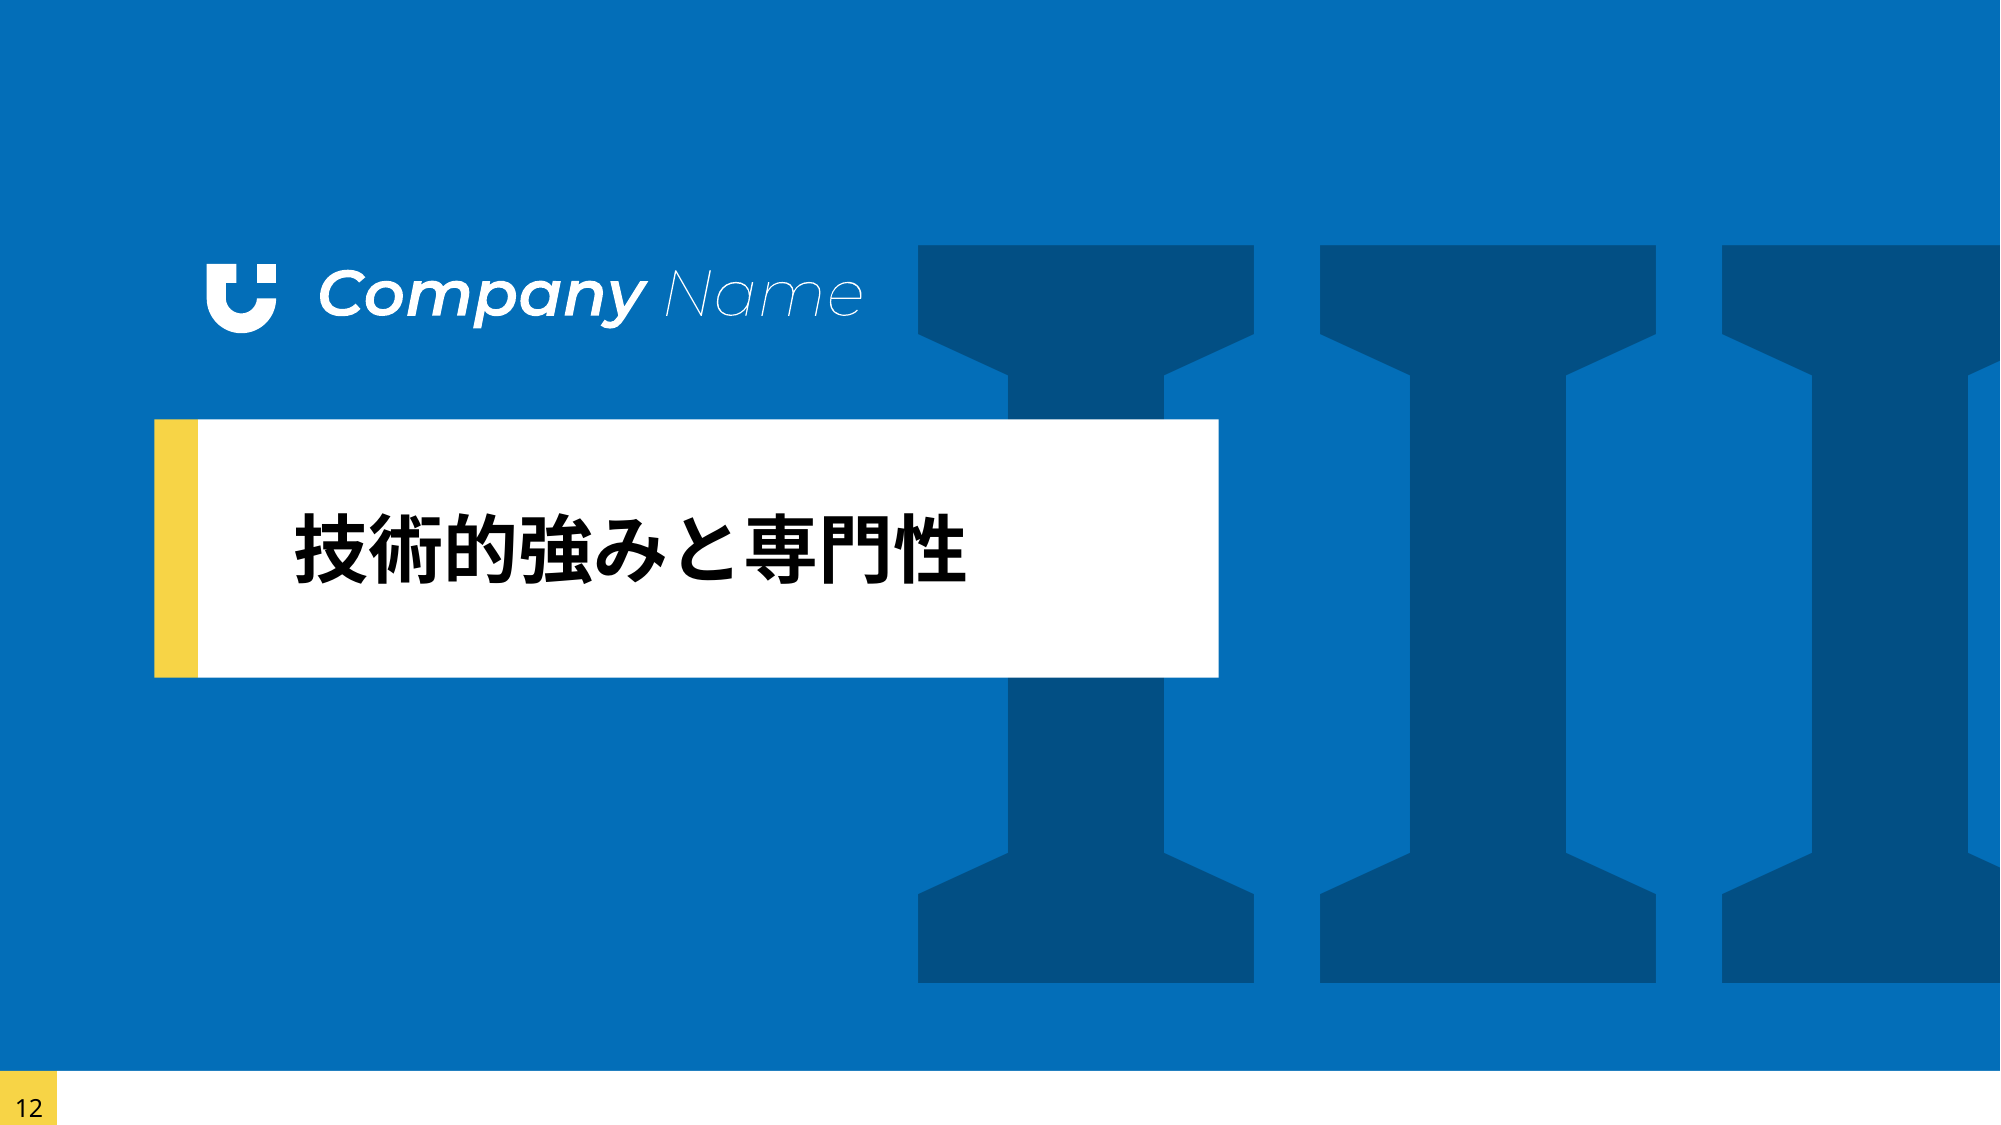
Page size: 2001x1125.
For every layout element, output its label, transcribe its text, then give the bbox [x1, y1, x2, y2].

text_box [154, 419, 1237, 678]
text_box 12 [0, 1069, 89, 1125]
text_box [89, 1070, 2000, 1125]
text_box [206, 263, 862, 334]
text_box III. [870, 0, 2000, 1070]
